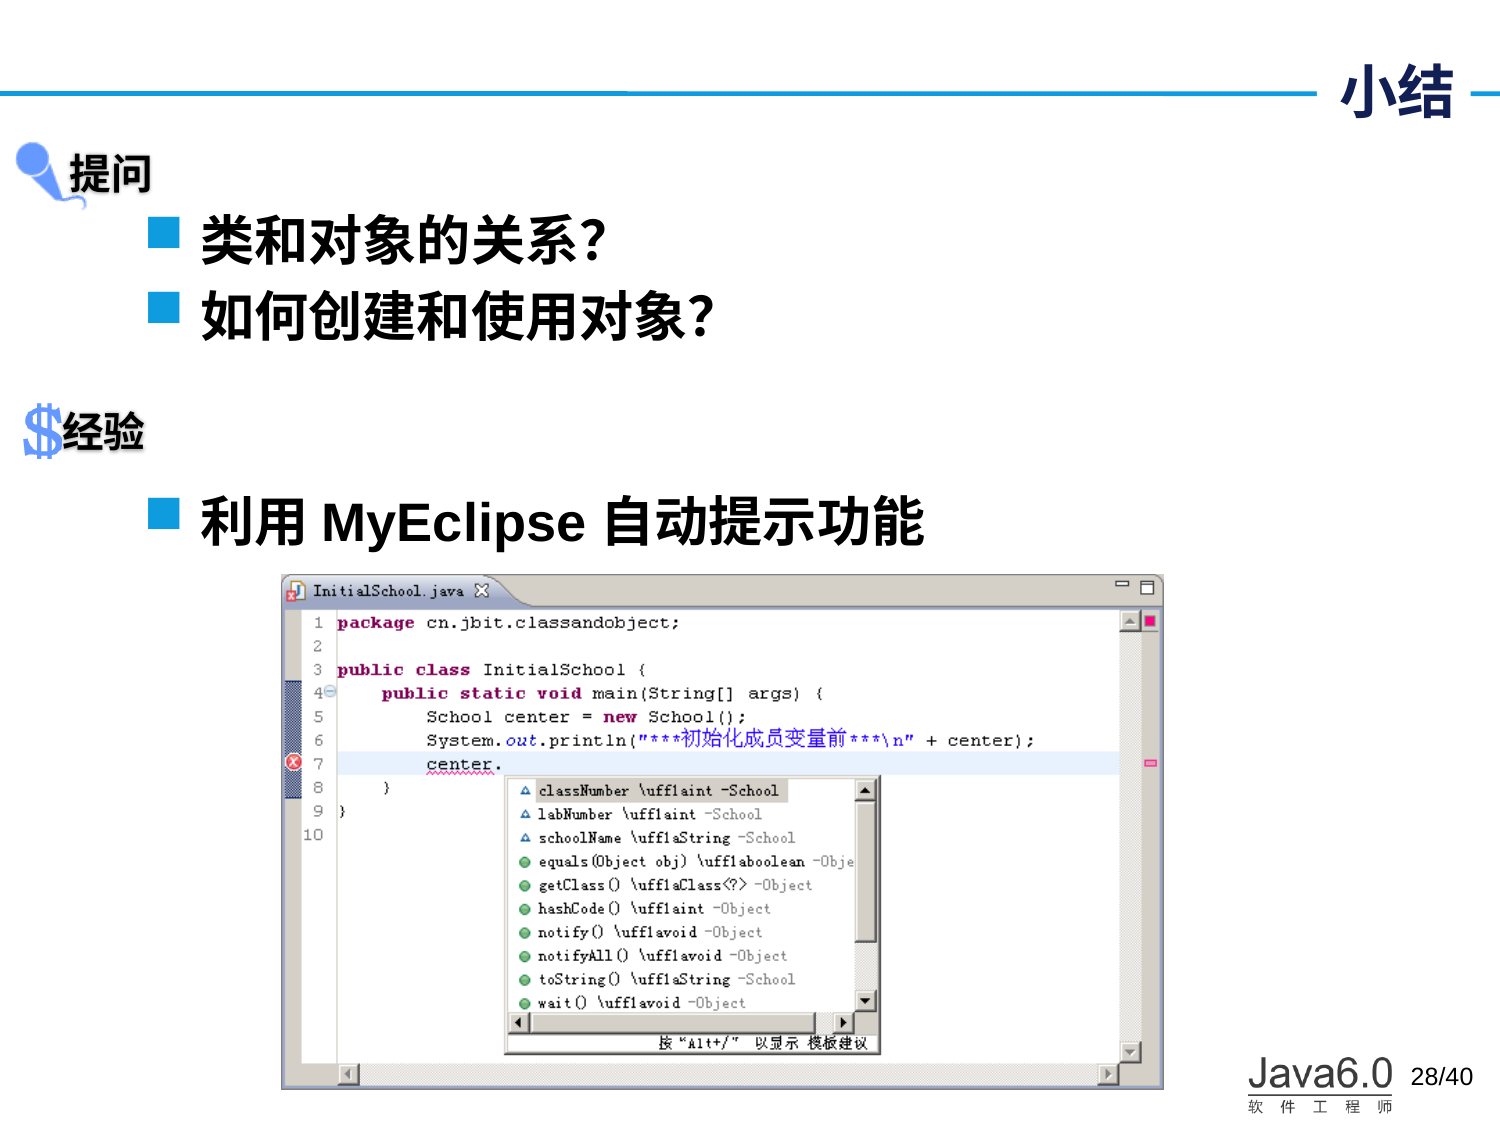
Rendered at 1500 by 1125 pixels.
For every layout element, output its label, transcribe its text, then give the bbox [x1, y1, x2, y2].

text_box 利用MyEclipse自动提示功能 [128, 480, 1287, 598]
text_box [23, 398, 162, 465]
title 小结 [1316, 46, 1471, 133]
slide_number /40 [1138, 1053, 1489, 1114]
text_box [11, 140, 170, 212]
picture [280, 573, 1164, 1091]
list 类和对象的关系？ 如何创建和使用对象？ [128, 199, 1383, 1043]
